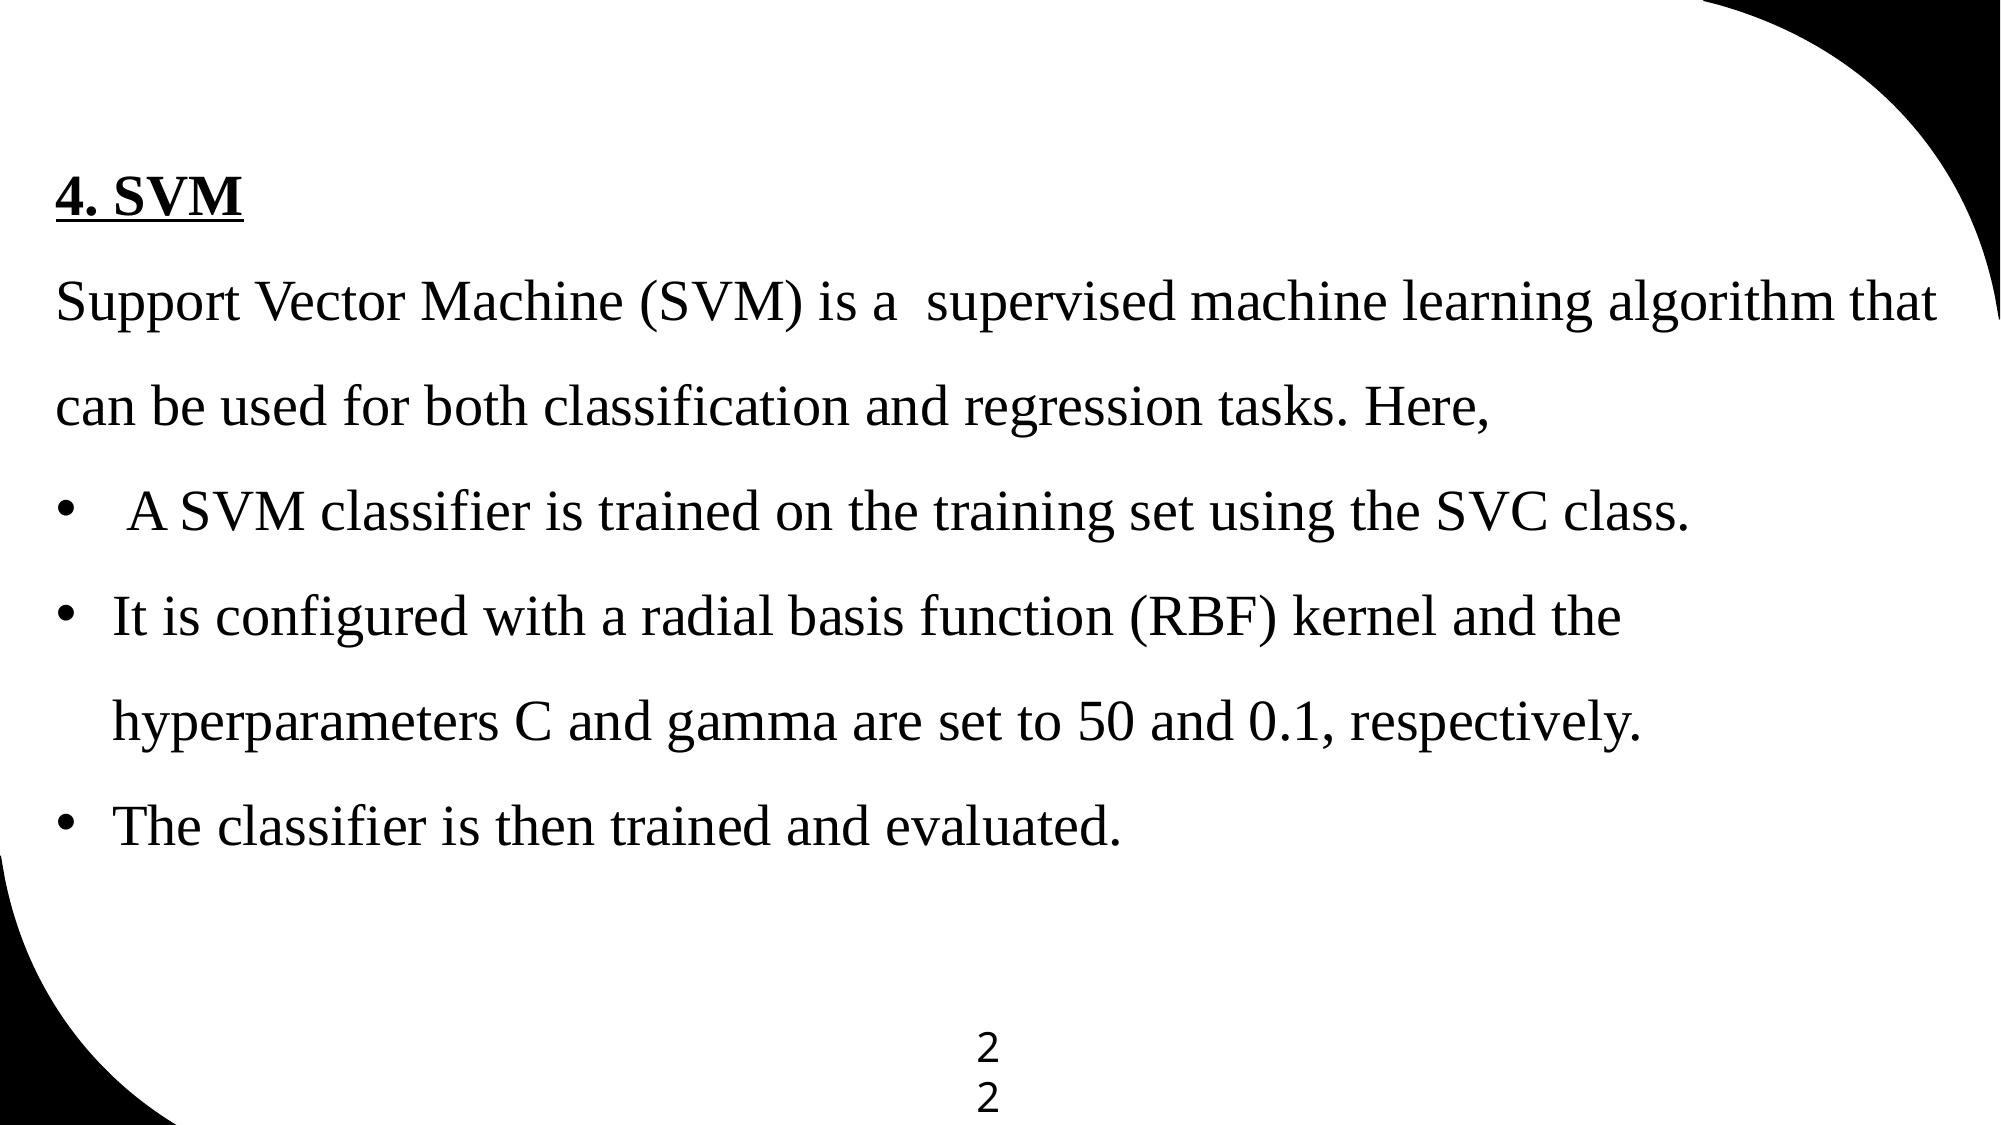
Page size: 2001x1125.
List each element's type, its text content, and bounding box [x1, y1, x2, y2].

text_box 4. SVM Support Vector Machine (SVM) is a supervised machine learning algorithm that can be used for both classification and regression tasks. Here, A SVM classifier is trained on the training set using the SVC class. It is configured with a radial basis function (RBF) kernel and the hyperparameters C and gamma are set to 50 and 0.1, respectively. The classifier is then trained and evaluated. [41, 114, 1959, 865]
slide_number 22 [926, 1017, 1031, 1125]
